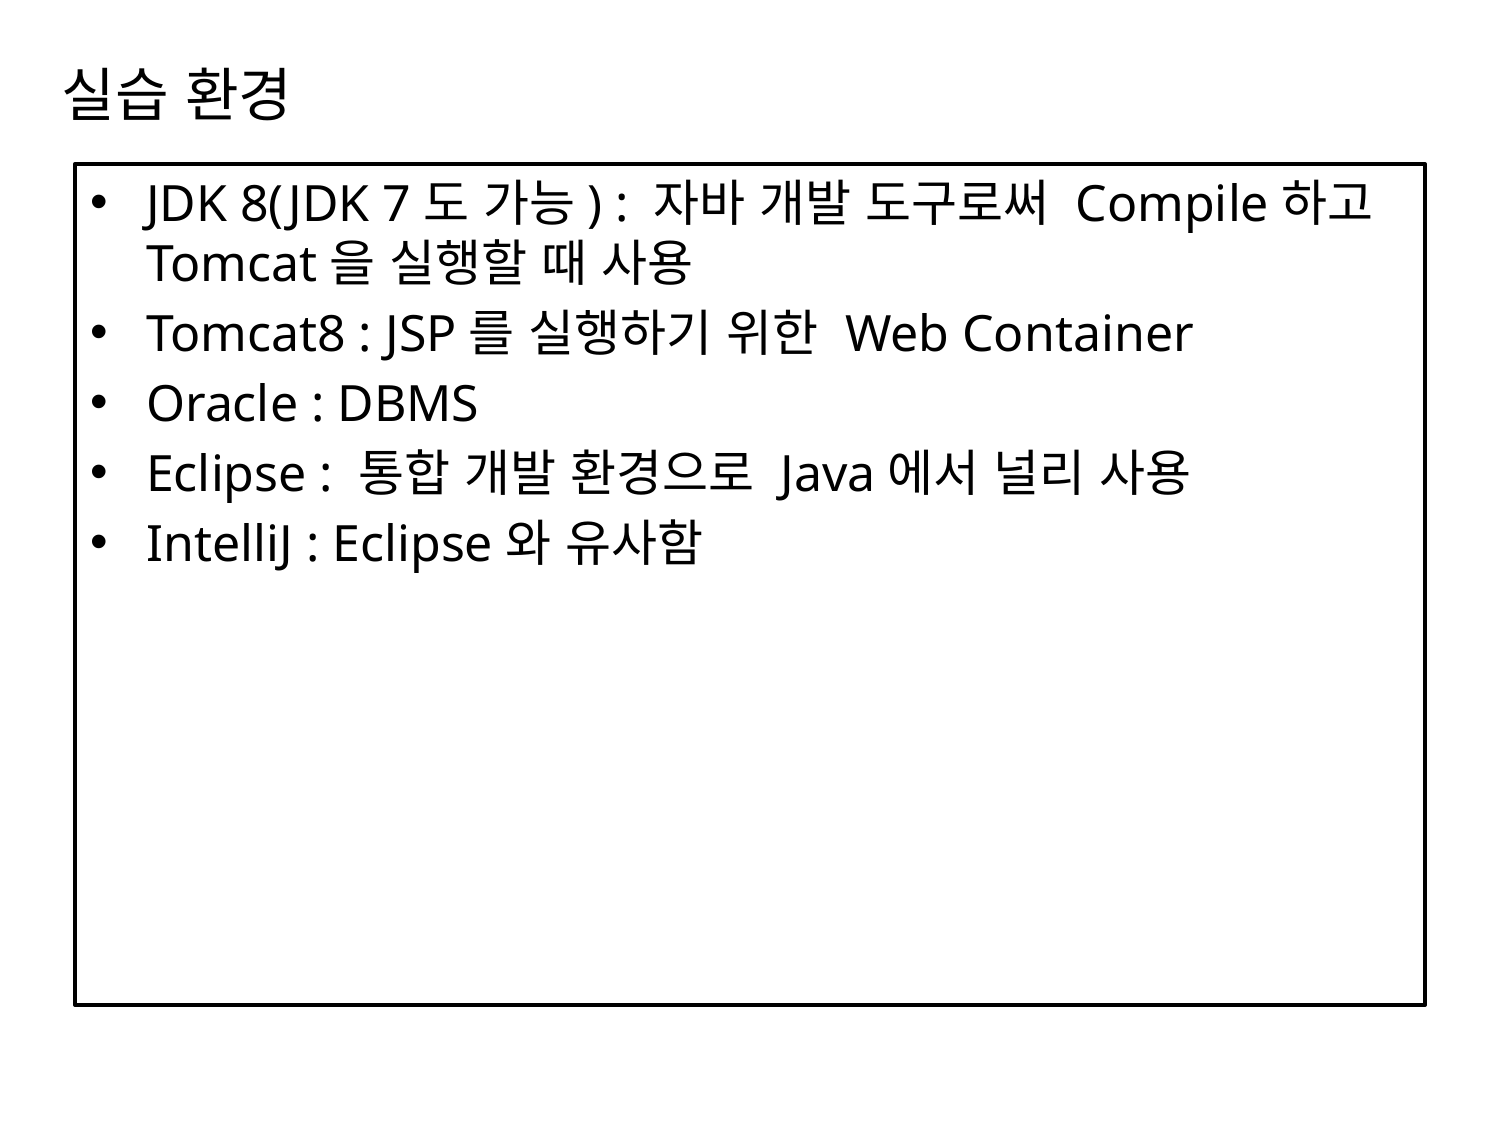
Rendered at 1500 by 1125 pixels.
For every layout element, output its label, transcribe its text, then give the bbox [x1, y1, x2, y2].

title 실습 환경 [46, 45, 1465, 141]
list JDK 8(JDK 7도 가능) : 자바 개발 도구로써 Compile하고 Tomcat을 실행할 때 사용 Tomcat8 : JSP를 실행하기 위한 Web Container Oracle : DBMS Eclipse : 통합 개발 환경으로 Java에서 널리 사용 IntelliJ : Eclipse와 유사함 [73, 162, 1427, 1007]
